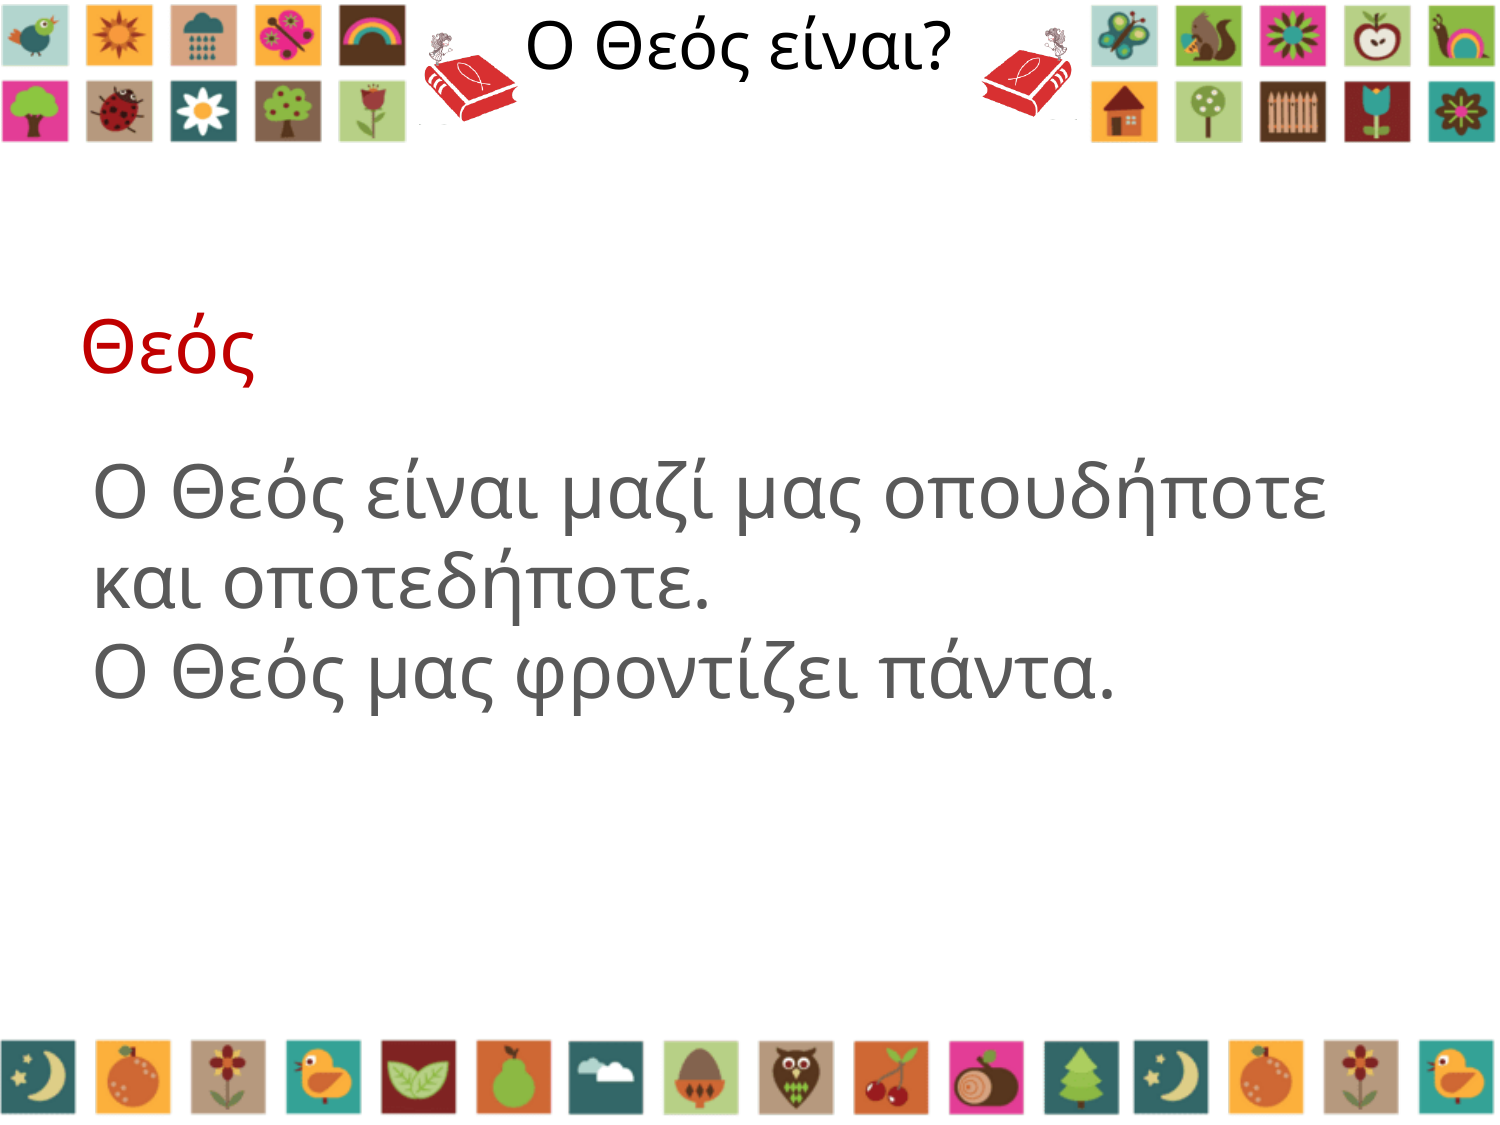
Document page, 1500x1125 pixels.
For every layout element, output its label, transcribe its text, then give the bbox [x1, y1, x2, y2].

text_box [0, 1028, 1500, 1118]
picture [0, 3, 550, 150]
text_box Ο Θεός είναι? [414, 0, 1080, 91]
text_box Ο Θεός είναι μαζί μας οπουδήποτε και οποτεδήποτε. Ο Θεός μας φροντίζει πάντα. [76, 436, 1424, 722]
picture [950, 3, 1500, 150]
text_box Θεός [64, 290, 1412, 396]
